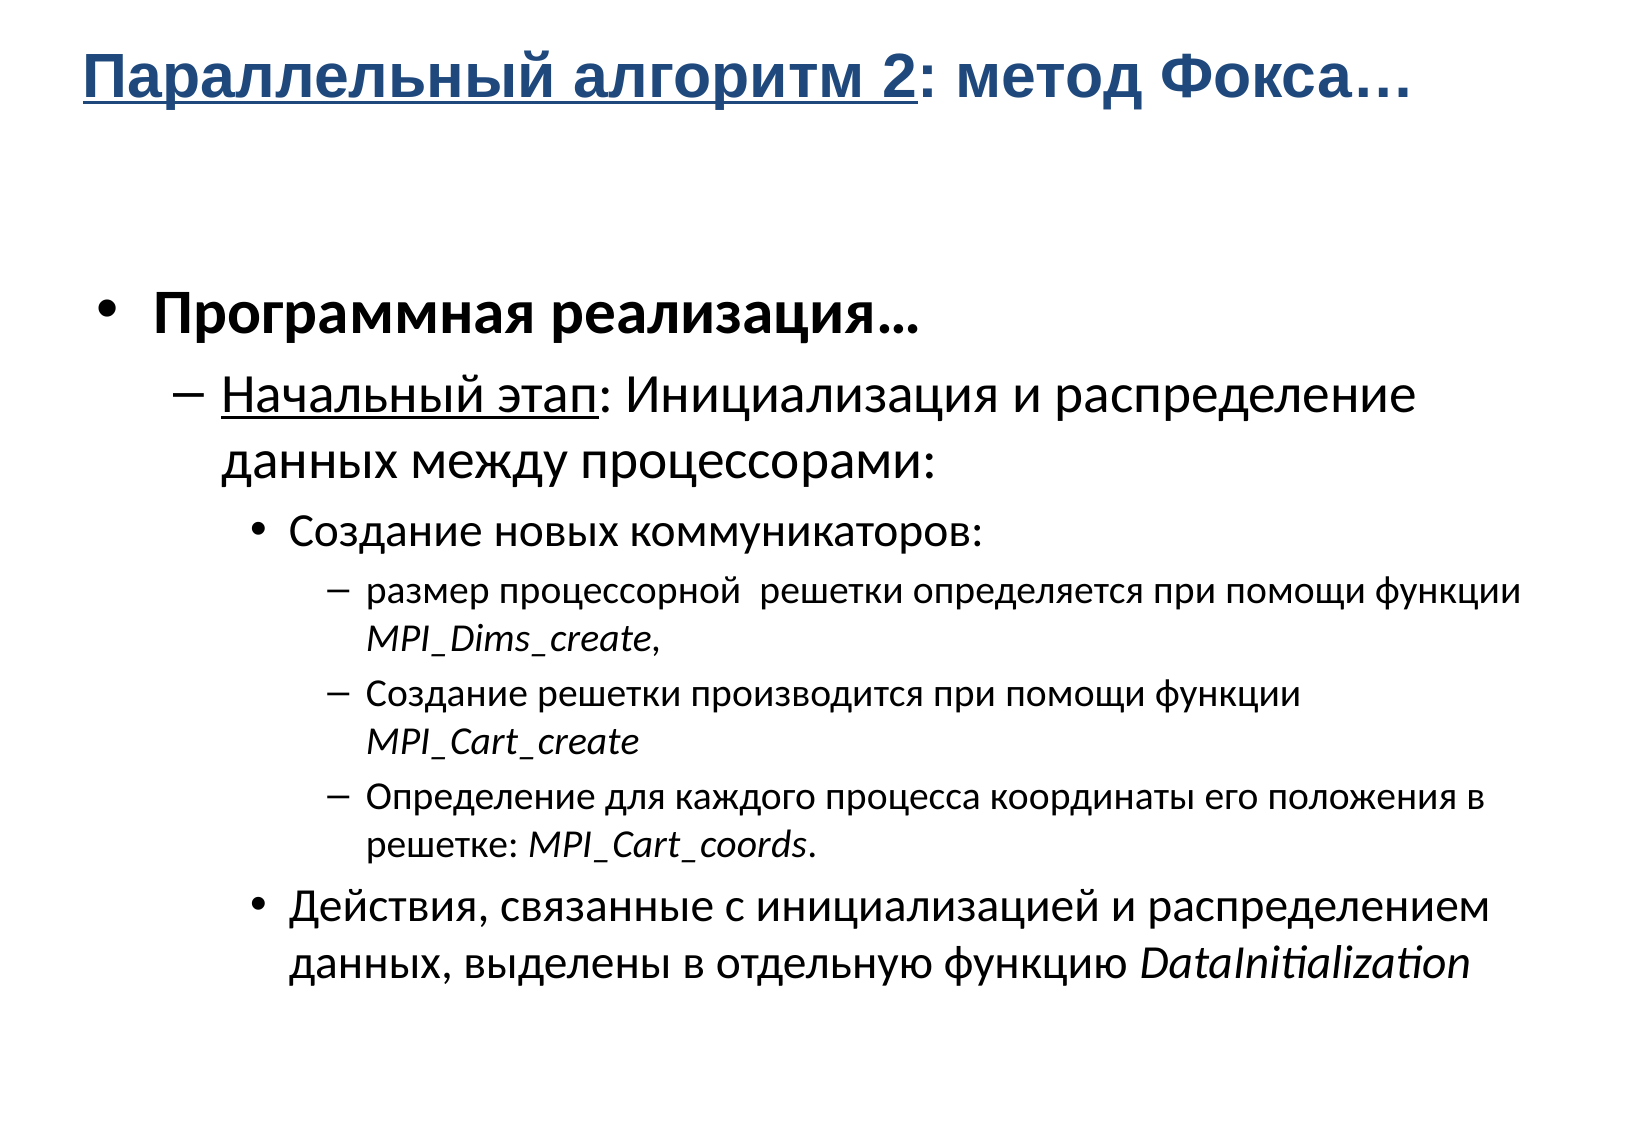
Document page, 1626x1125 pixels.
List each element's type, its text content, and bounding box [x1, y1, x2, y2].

list Программная реализация… Начальный этап: Инициализация и распределение данных между процессорами: Создание новых коммуникаторов: размер процессорной решетки определяется при помощи функции MPI_Dims_create, Создание решетки производится при помощи функции MPI_Cart_create Определение для каждого процесса координаты его положения в решетке: MPI_Cart_coords. Действия, связанные с инициализацией и распределением данных, выделены в отдельную функцию DataInitialization [80, 262, 1544, 1006]
text_box Параллельный алгоритм 2: метод Фокса… [68, 42, 1625, 117]
